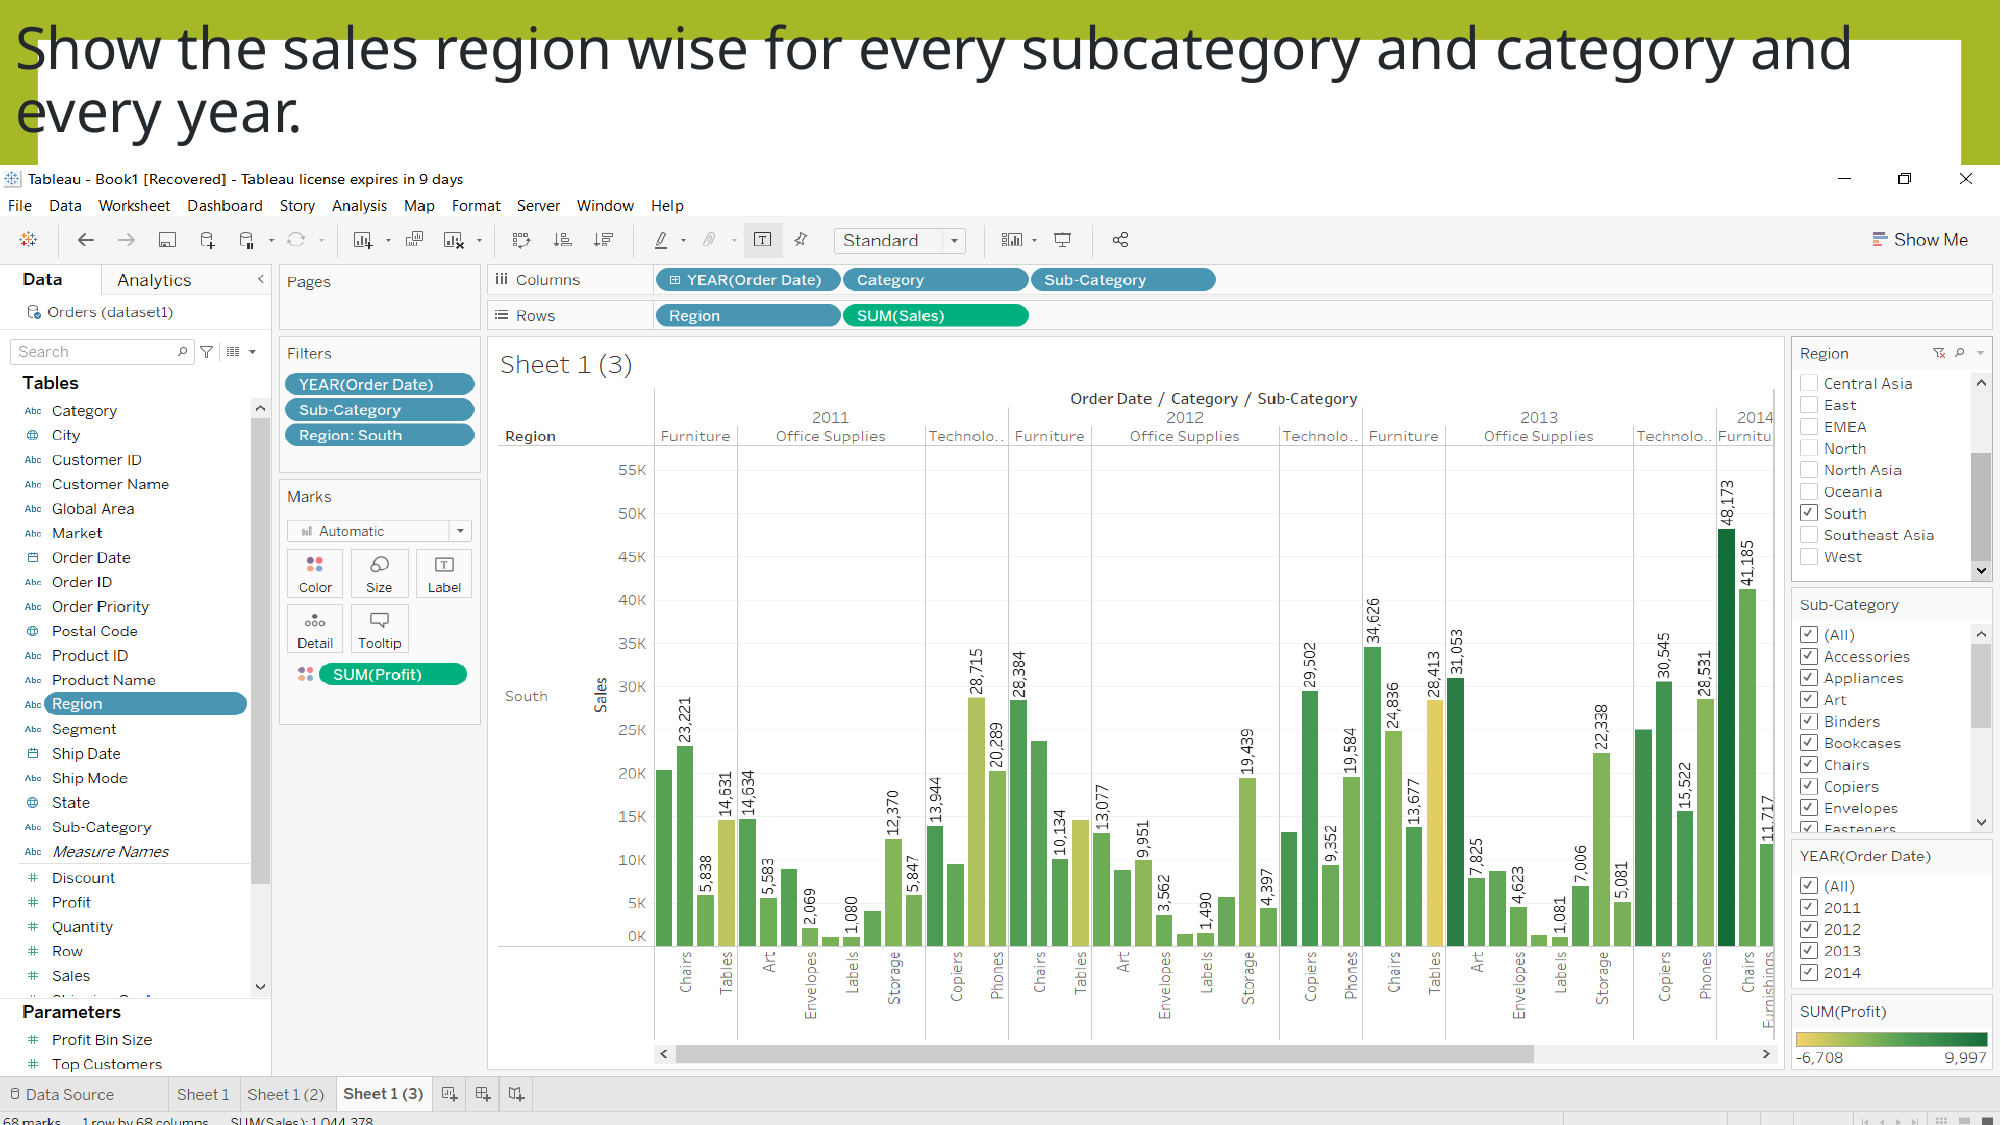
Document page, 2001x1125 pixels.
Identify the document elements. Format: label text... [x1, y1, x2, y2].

title Show the sales region wise for every subcategory and category and every year. [0, 0, 2000, 162]
picture [0, 164, 2000, 1125]
